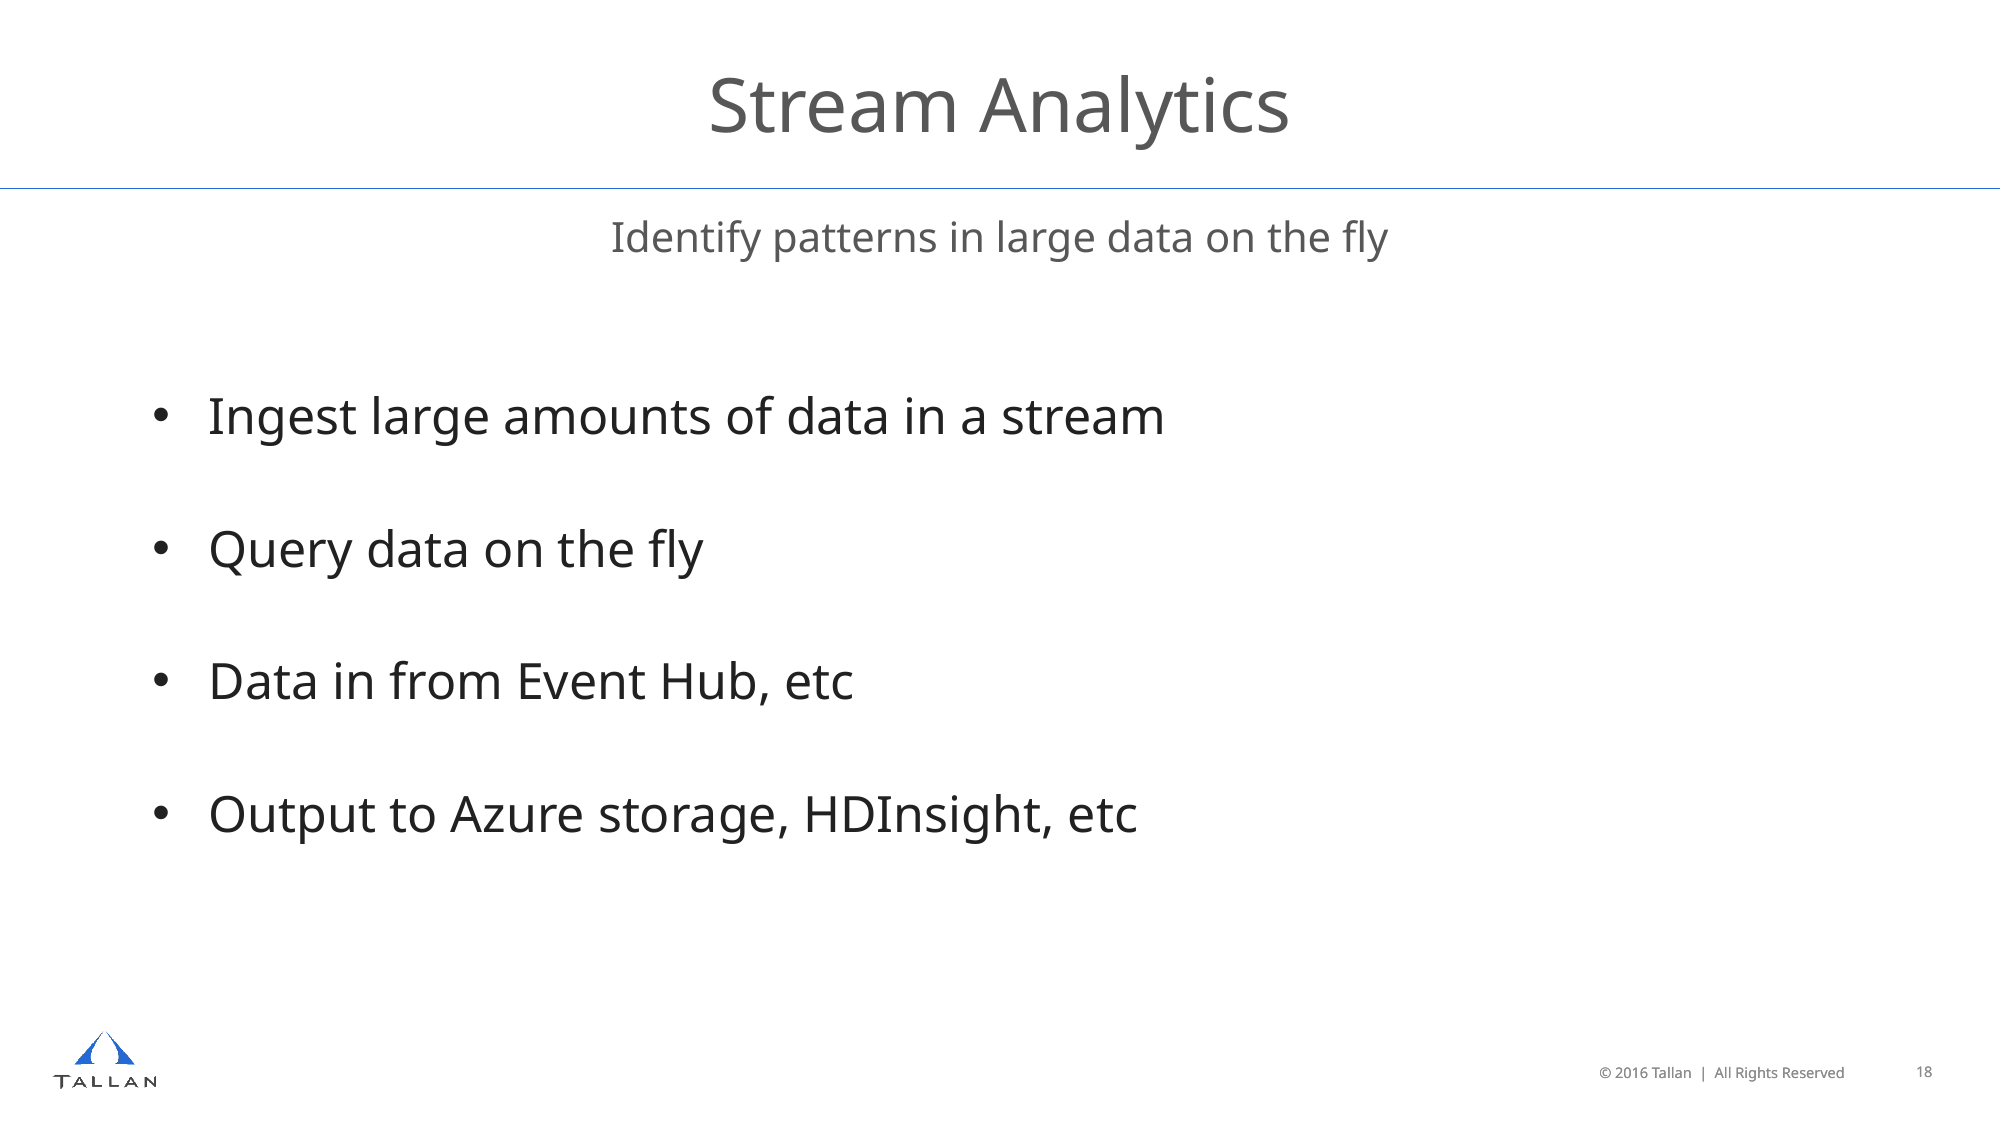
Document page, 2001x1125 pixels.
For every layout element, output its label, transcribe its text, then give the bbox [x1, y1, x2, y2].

picture [52, 1031, 156, 1089]
list Ingest large amounts of data in a stream Query data on the fly Data in from Event Hub, etc Output to Azure storage, HDInsight, etc [137, 317, 1863, 964]
list Identify patterns in large data on the fly [137, 209, 1863, 263]
title Stream Analytics [137, 59, 1863, 167]
